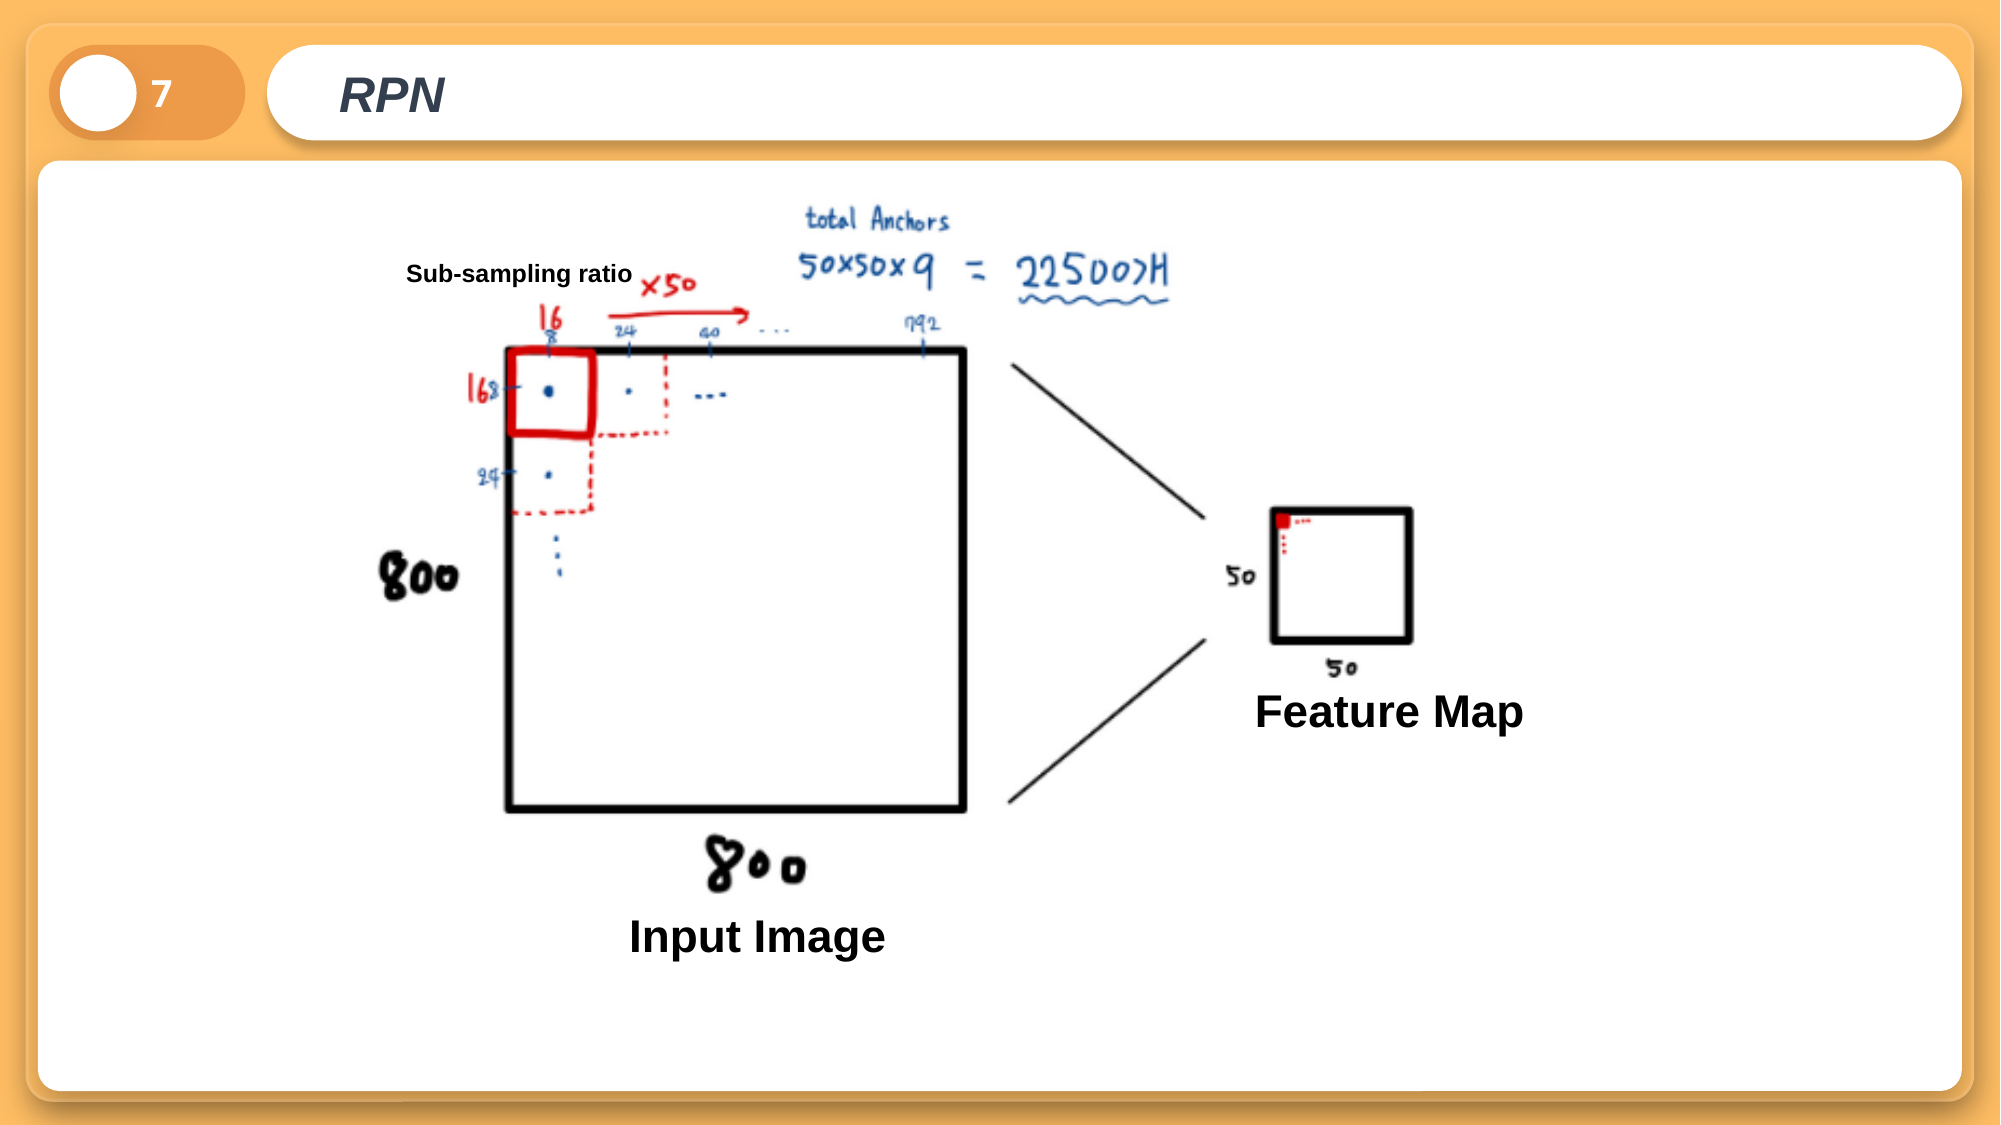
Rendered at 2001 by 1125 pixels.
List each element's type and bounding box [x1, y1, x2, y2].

picture [303, 190, 1529, 935]
text_box [27, 24, 1973, 1101]
